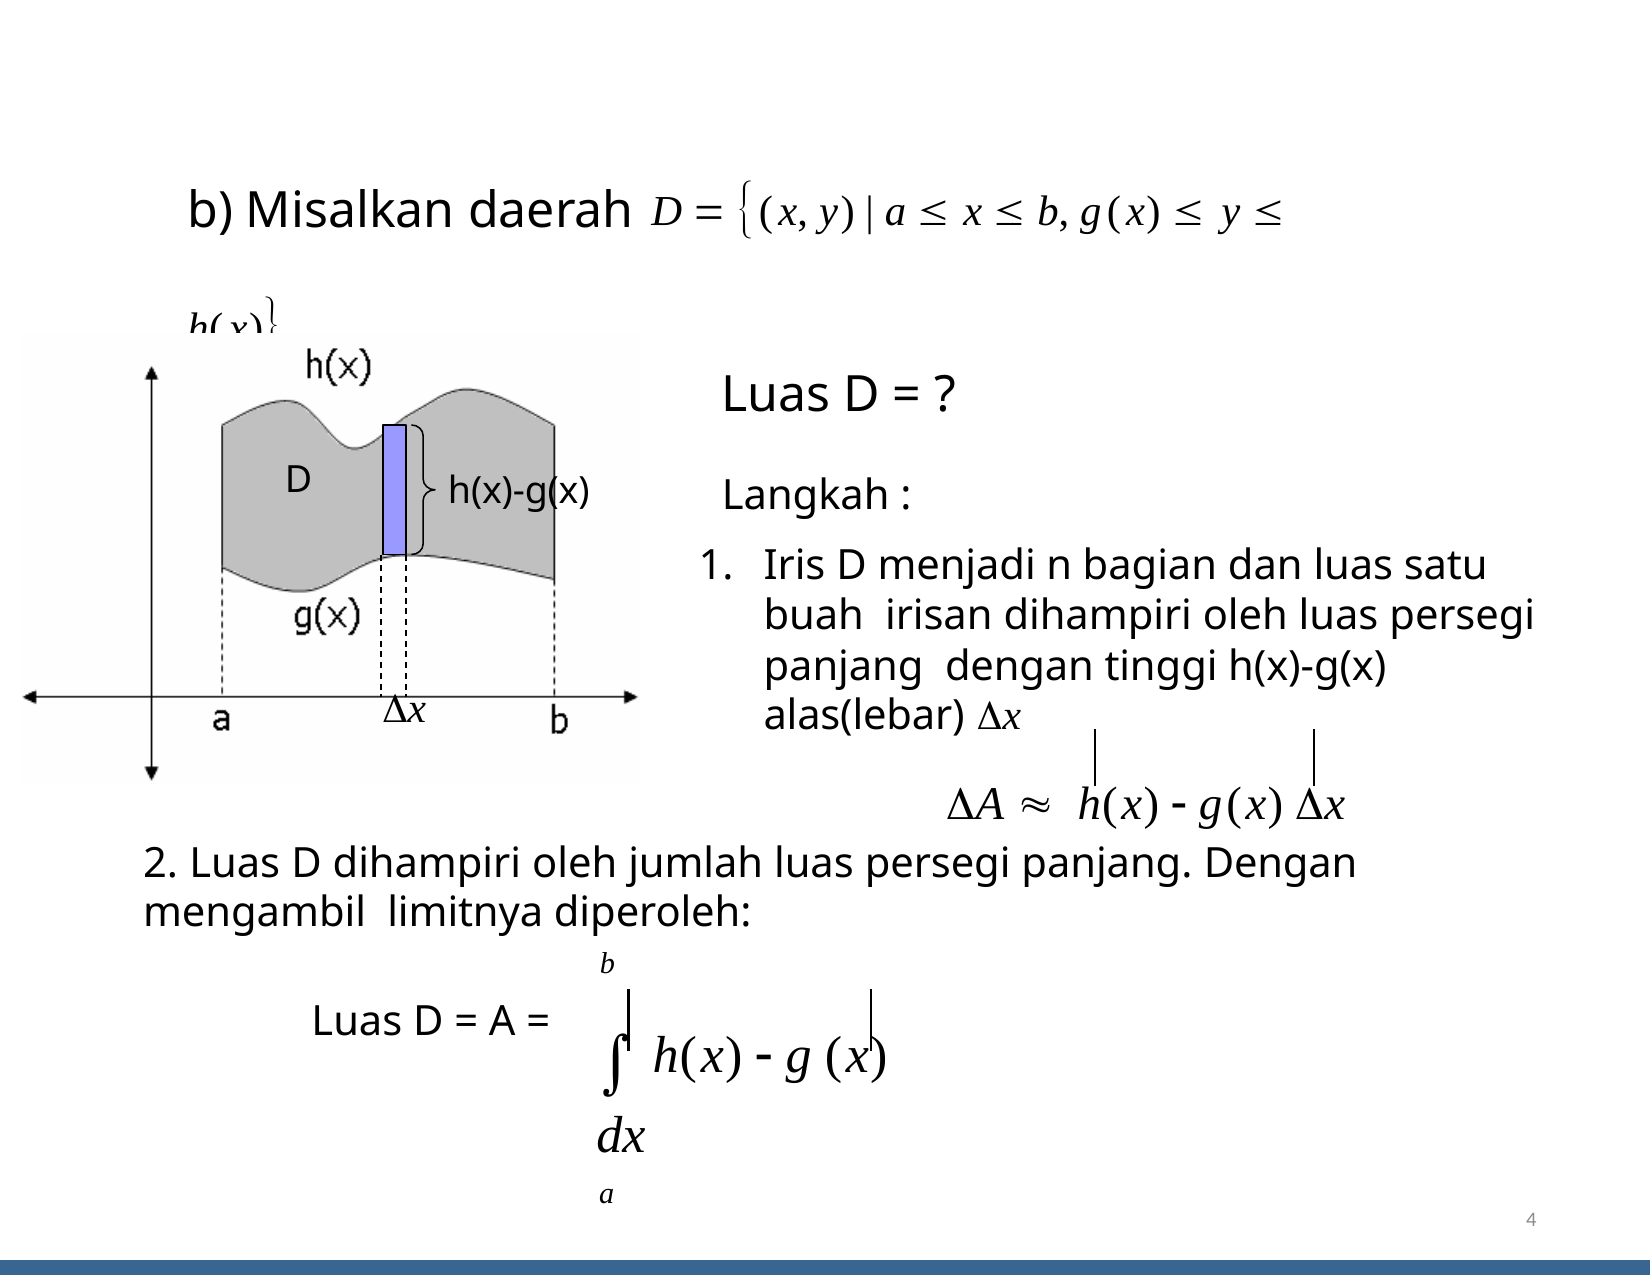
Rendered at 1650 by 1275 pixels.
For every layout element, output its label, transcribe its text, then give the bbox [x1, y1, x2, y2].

text_box Luas D = ? Langkah : 1. Iris D menjadi n bagian dan luas satu buah irisan dihampiri oleh luas persegi panjang dengan tinggi h(x)-g(x) alas(lebar) x A  h(x)  g(x) x [696, 780, 1551, 829]
text_box  h(x)  g (x) dx a [590, 926, 932, 1210]
text_box Luas D = A = [309, 991, 565, 1044]
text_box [12, 74, 1610, 780]
slide_number 4 [1165, 843, 1537, 1275]
text_box 2. Luas D dihampiri oleh jumlah luas persegi panjang. Dengan mengambil limitnya diperoleh: b [141, 831, 1506, 980]
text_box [21, 333, 640, 784]
